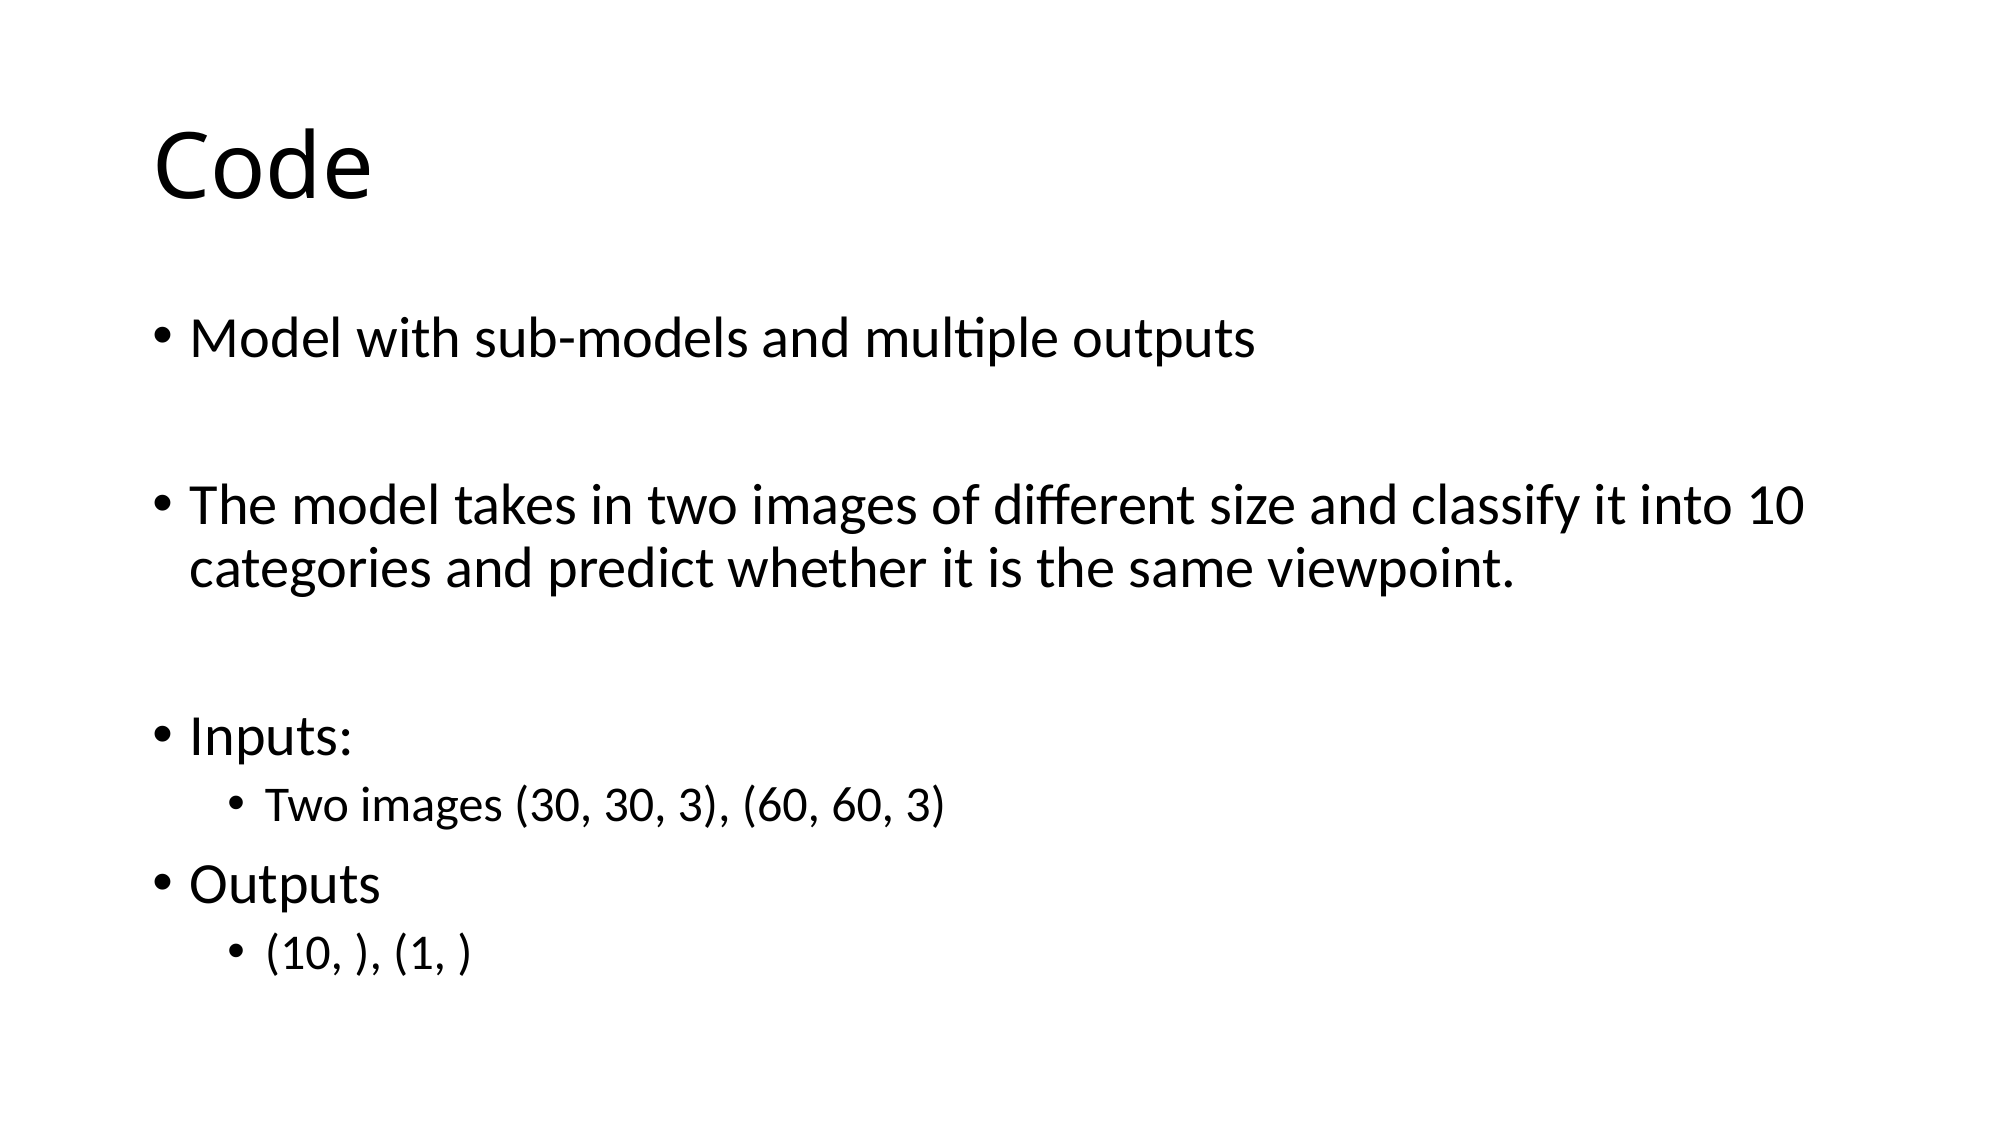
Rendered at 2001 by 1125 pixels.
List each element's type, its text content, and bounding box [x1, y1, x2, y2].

title Code [137, 59, 1863, 278]
list Model with sub-models and multiple outputs The model takes in two images of different size and classify it into 10 categories and predict whether it is the same viewpoint. Inputs: Two images (30, 30, 3), (60, 60, 3) Outputs (10, ), (1, ) [137, 299, 1863, 1014]
